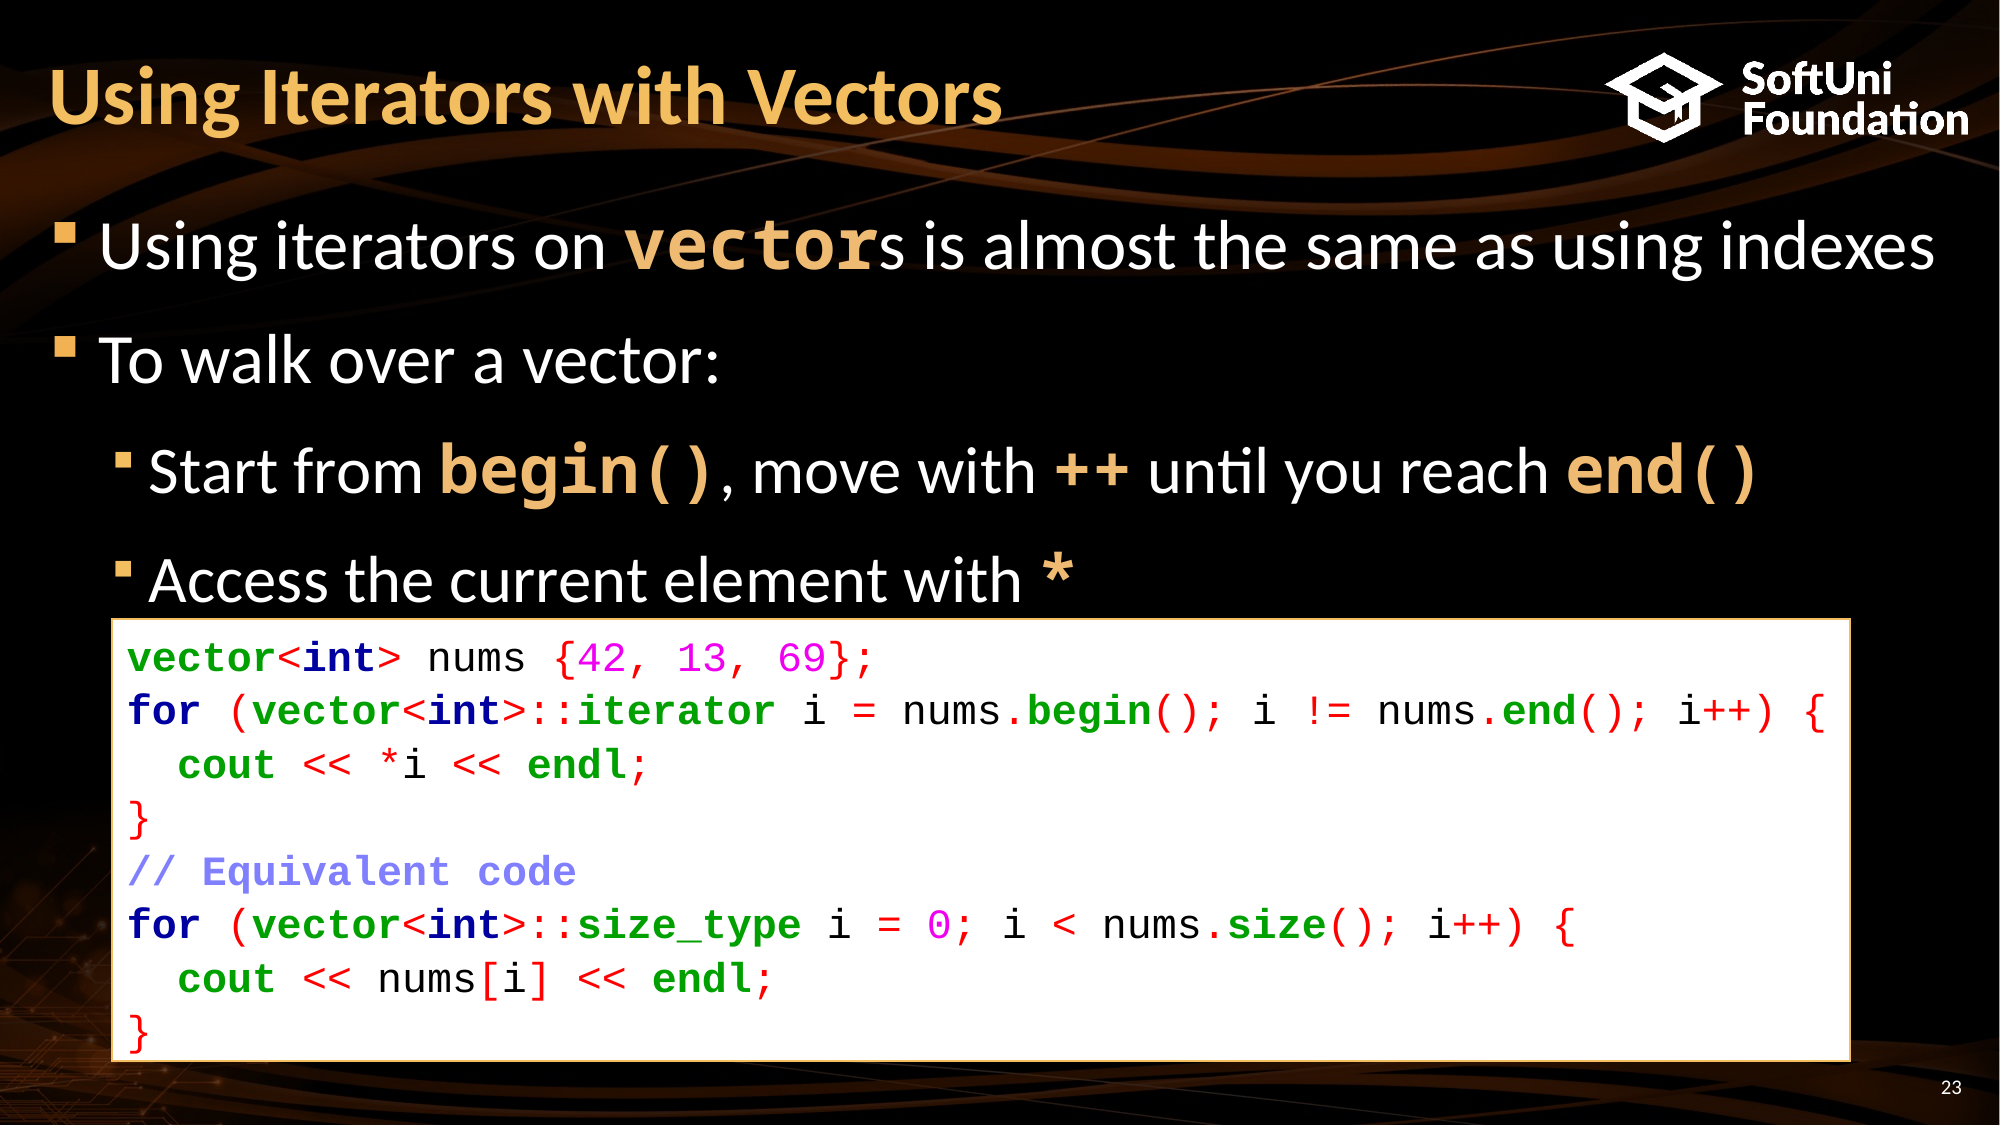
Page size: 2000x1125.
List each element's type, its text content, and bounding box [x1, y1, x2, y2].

title Using Iterators with Vectors [30, 6, 1602, 189]
text_box vector<int> nums {42, 13, 69}; for (vector<int>::iterator i = nums.begin(); i != nums.end(); i++) { cout << *i << endl; } // Equivalent code for (vector<int>::size_type i = 0; i < nums.size(); i++) { cout << nums[i] << endl; } [111, 618, 1851, 1062]
list Using iterators on vectors is almost the same as using indexes To walk over a vector: Start from begin(), move with ++ until you reach end() Access the current element with * [31, 188, 1968, 1103]
picture [0, 0, 2000, 1125]
